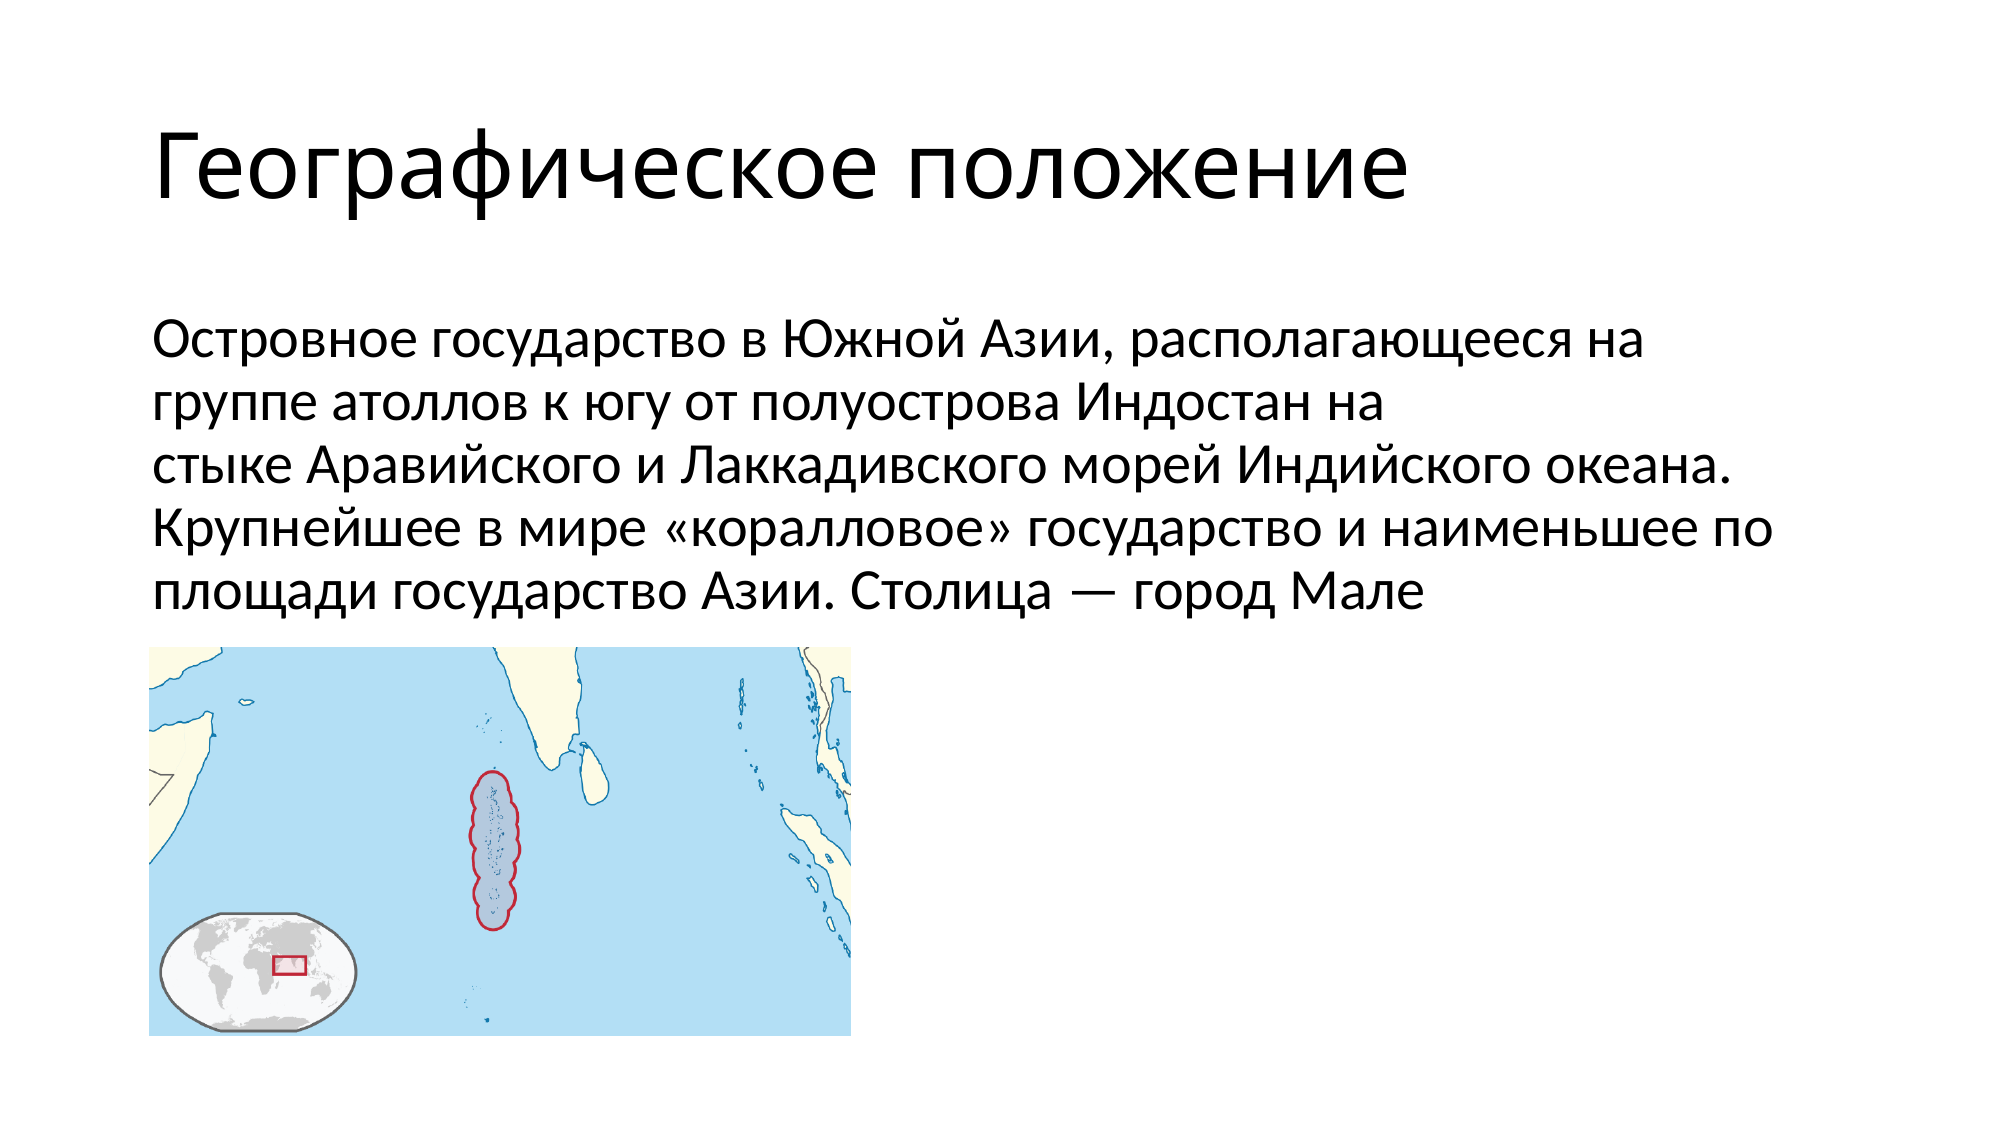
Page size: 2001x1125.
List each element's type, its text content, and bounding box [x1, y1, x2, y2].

title Географическое положение [137, 59, 1863, 278]
list Островное государство в Южной Азии, располагающееся на группе атоллов к югу от полуострова Индостан на стыке Аравийского и Лаккадивского морей Индийского океана. Крупнейшее в мире «коралловое» государство и наименьшее по площади государство Азии. Столица — город Мале [137, 299, 1863, 1014]
picture [149, 647, 851, 1036]
